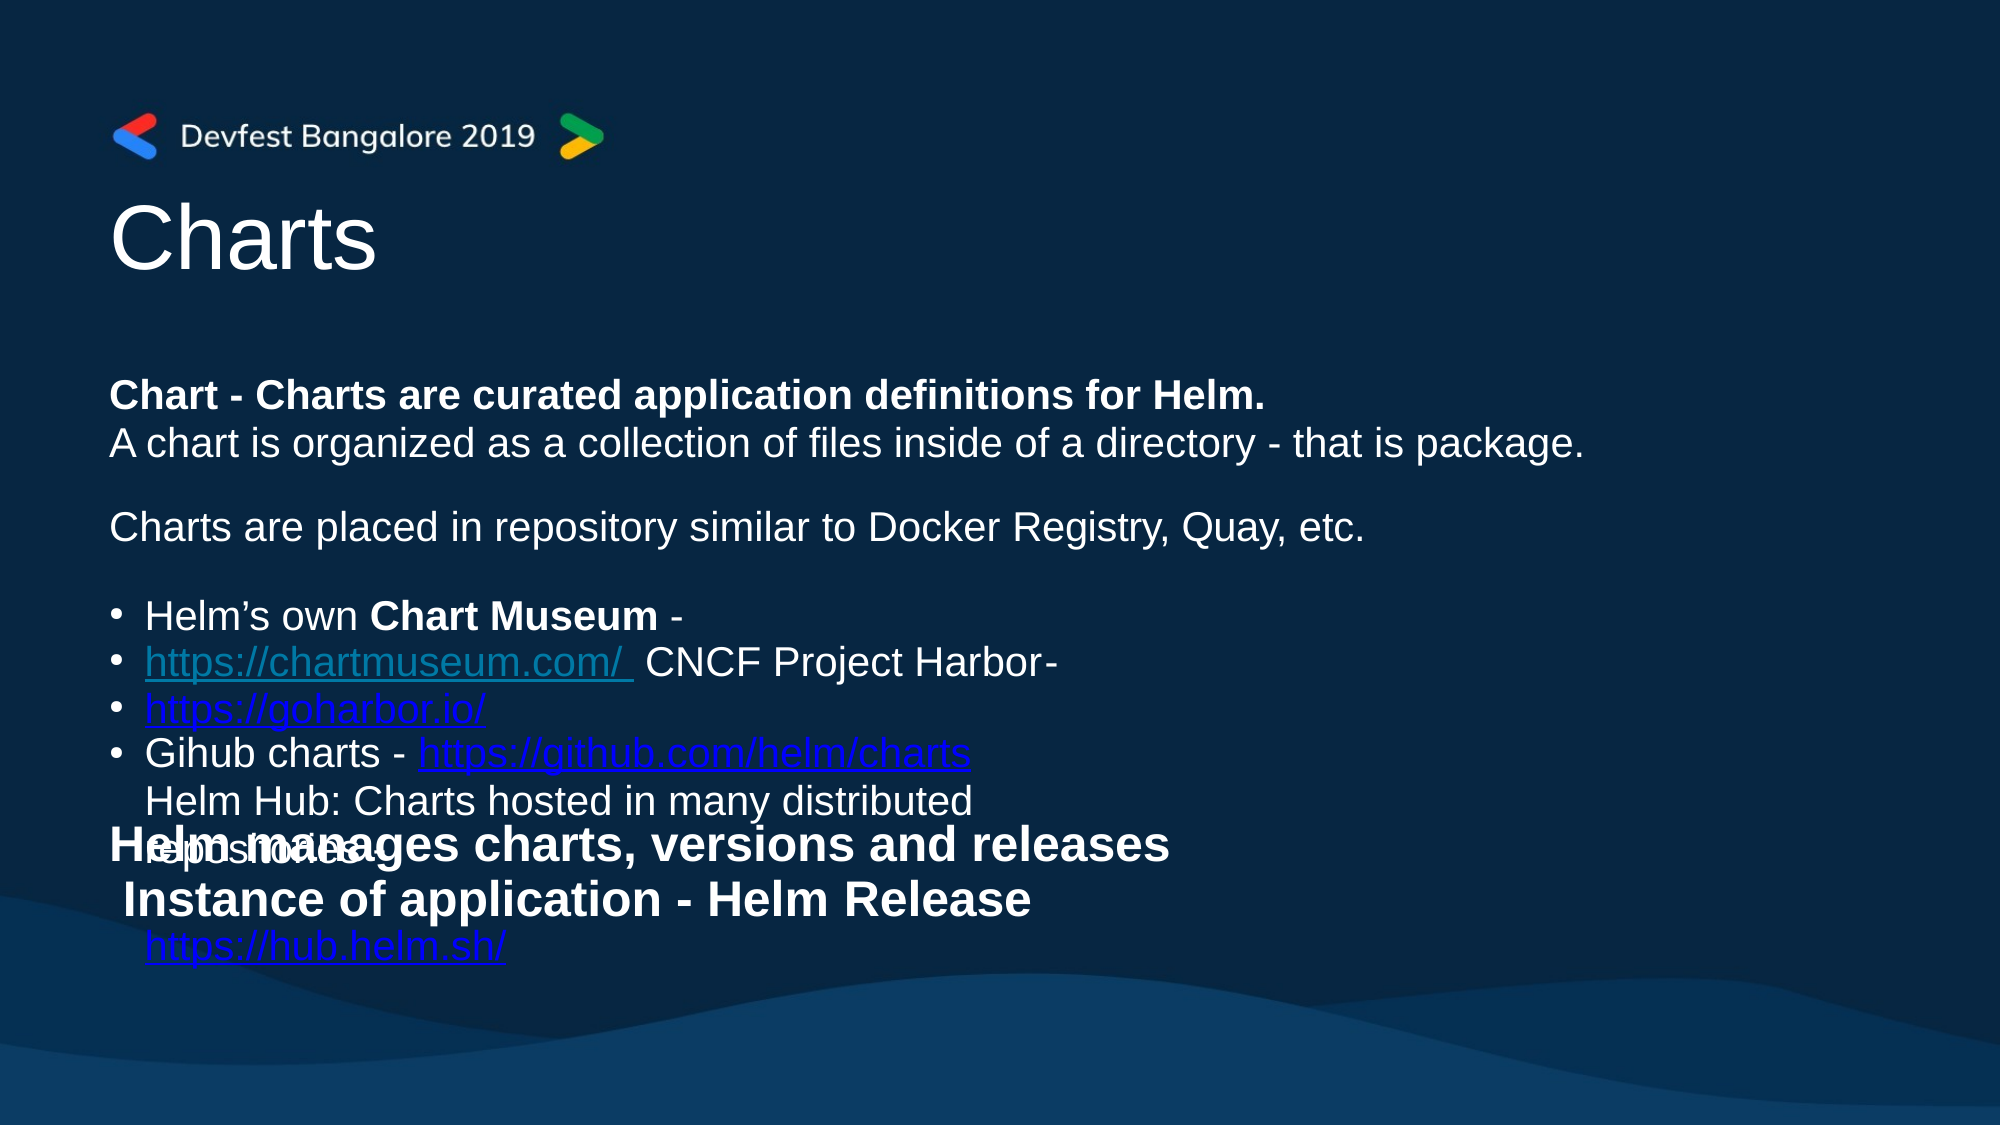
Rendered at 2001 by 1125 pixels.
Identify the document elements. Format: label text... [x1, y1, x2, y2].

text_box ● [107, 737, 127, 763]
text_box Helm manages charts, versions and releases Instance of application - Helm Release [107, 807, 1178, 927]
text_box ● [107, 598, 127, 623]
text_box Helm’s own Chart Museum - https://chartmuseum.com/ CNCF Project Harbor - https://goharbor.io/ Gihub charts - https://github.com/helm/charts Helm Hub: Charts hosted in many distributed repositories - https://hub.helm.sh/ [142, 585, 1618, 969]
title Charts [107, 175, 382, 366]
text_box ● [107, 644, 127, 670]
text_box Chart - Charts are curated application definitions for Helm. A chart is organized as a collection of files inside of a directory - that is package. Charts are placed in repository similar to Docker Registry, Quay, etc. [107, 367, 1589, 550]
text_box ● [107, 691, 127, 716]
picture [0, 0, 2000, 1125]
